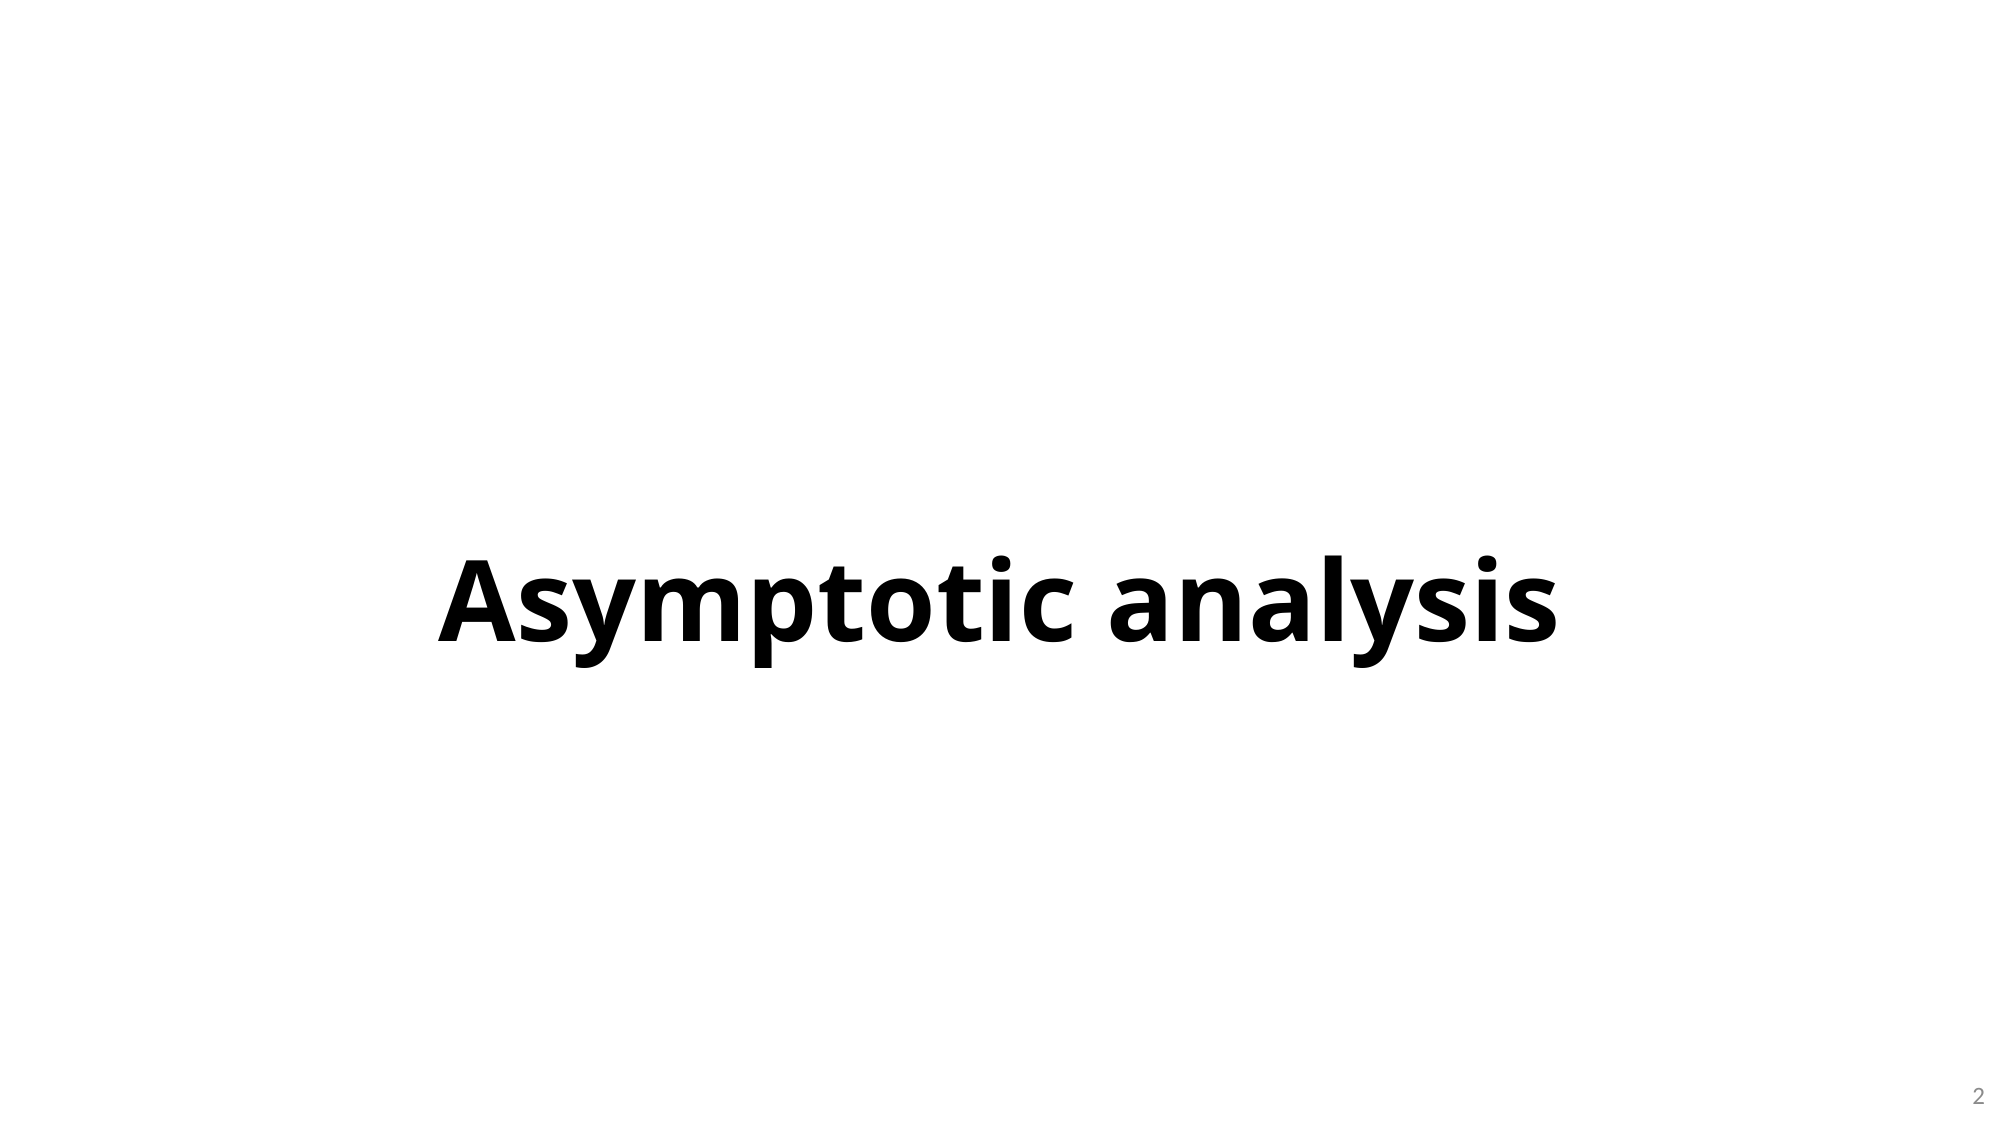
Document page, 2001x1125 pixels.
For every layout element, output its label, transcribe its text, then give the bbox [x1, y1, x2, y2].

title Asymptotic analysis [137, 236, 1863, 889]
slide_number 2 [1550, 1064, 2000, 1125]
